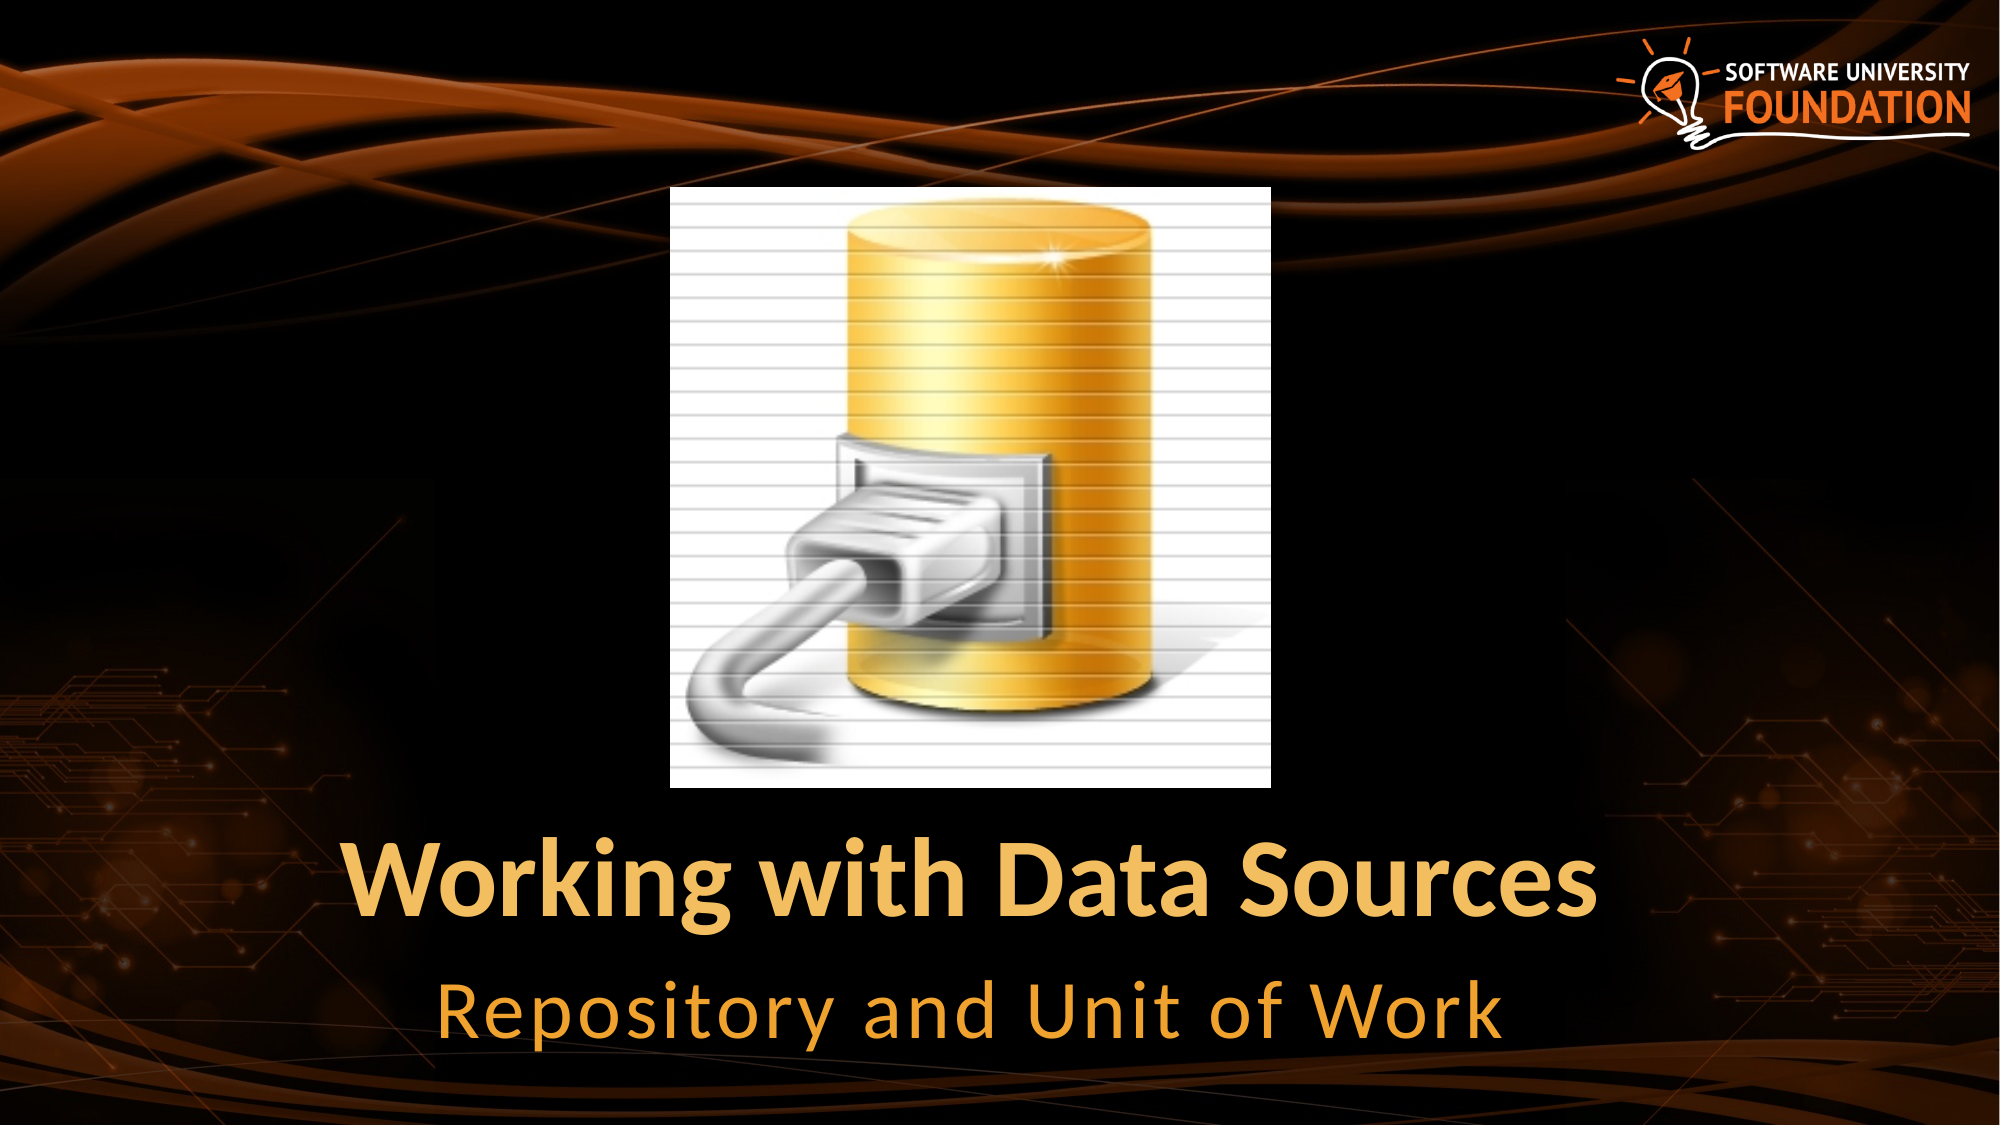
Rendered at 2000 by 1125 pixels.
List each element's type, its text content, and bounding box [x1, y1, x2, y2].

picture [0, 0, 2000, 1125]
title Working with Data Sources [237, 812, 1704, 944]
list Repository and Unit of Work [66, 944, 1875, 1062]
